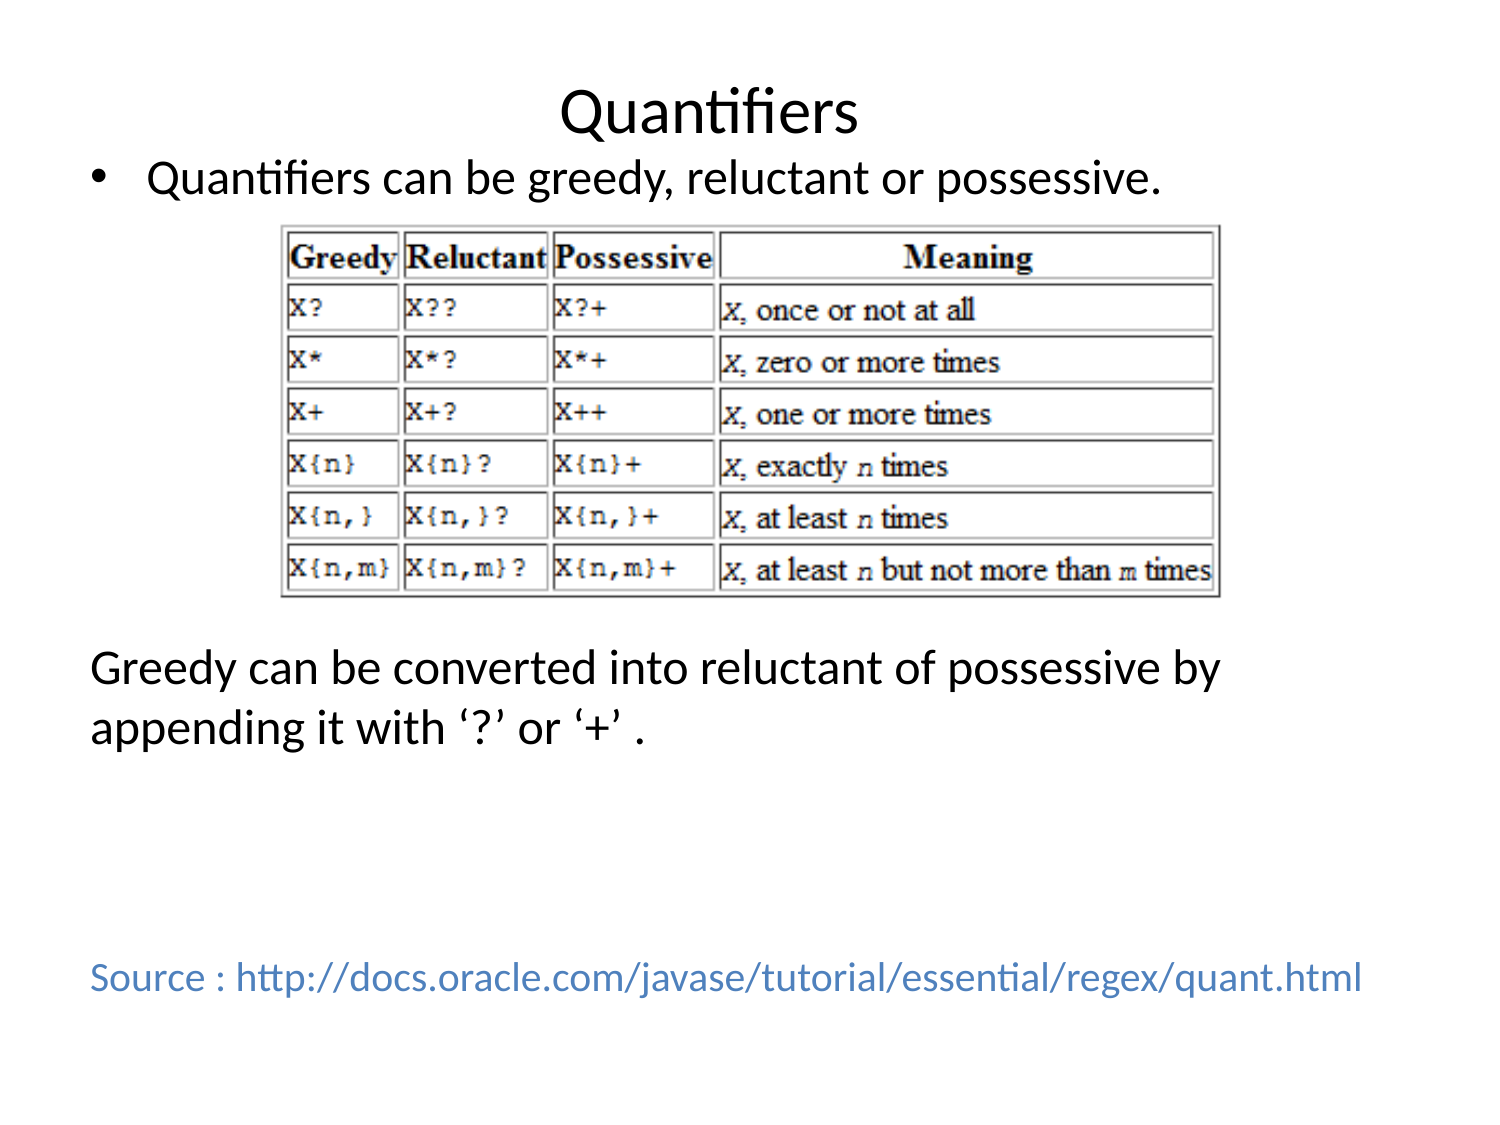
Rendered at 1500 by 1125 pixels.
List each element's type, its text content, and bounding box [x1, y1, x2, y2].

picture [277, 219, 1233, 609]
list Quantifiers can be greedy, reluctant or possessive. Greedy can be converted into reluctant of possessive by appending it with ‘?’ or ‘+’ . Source : http://docs.oracle.com/javase/tutorial/essential/regex/quant.html [75, 137, 1425, 1071]
title Quantifiers [100, 42, 1319, 137]
